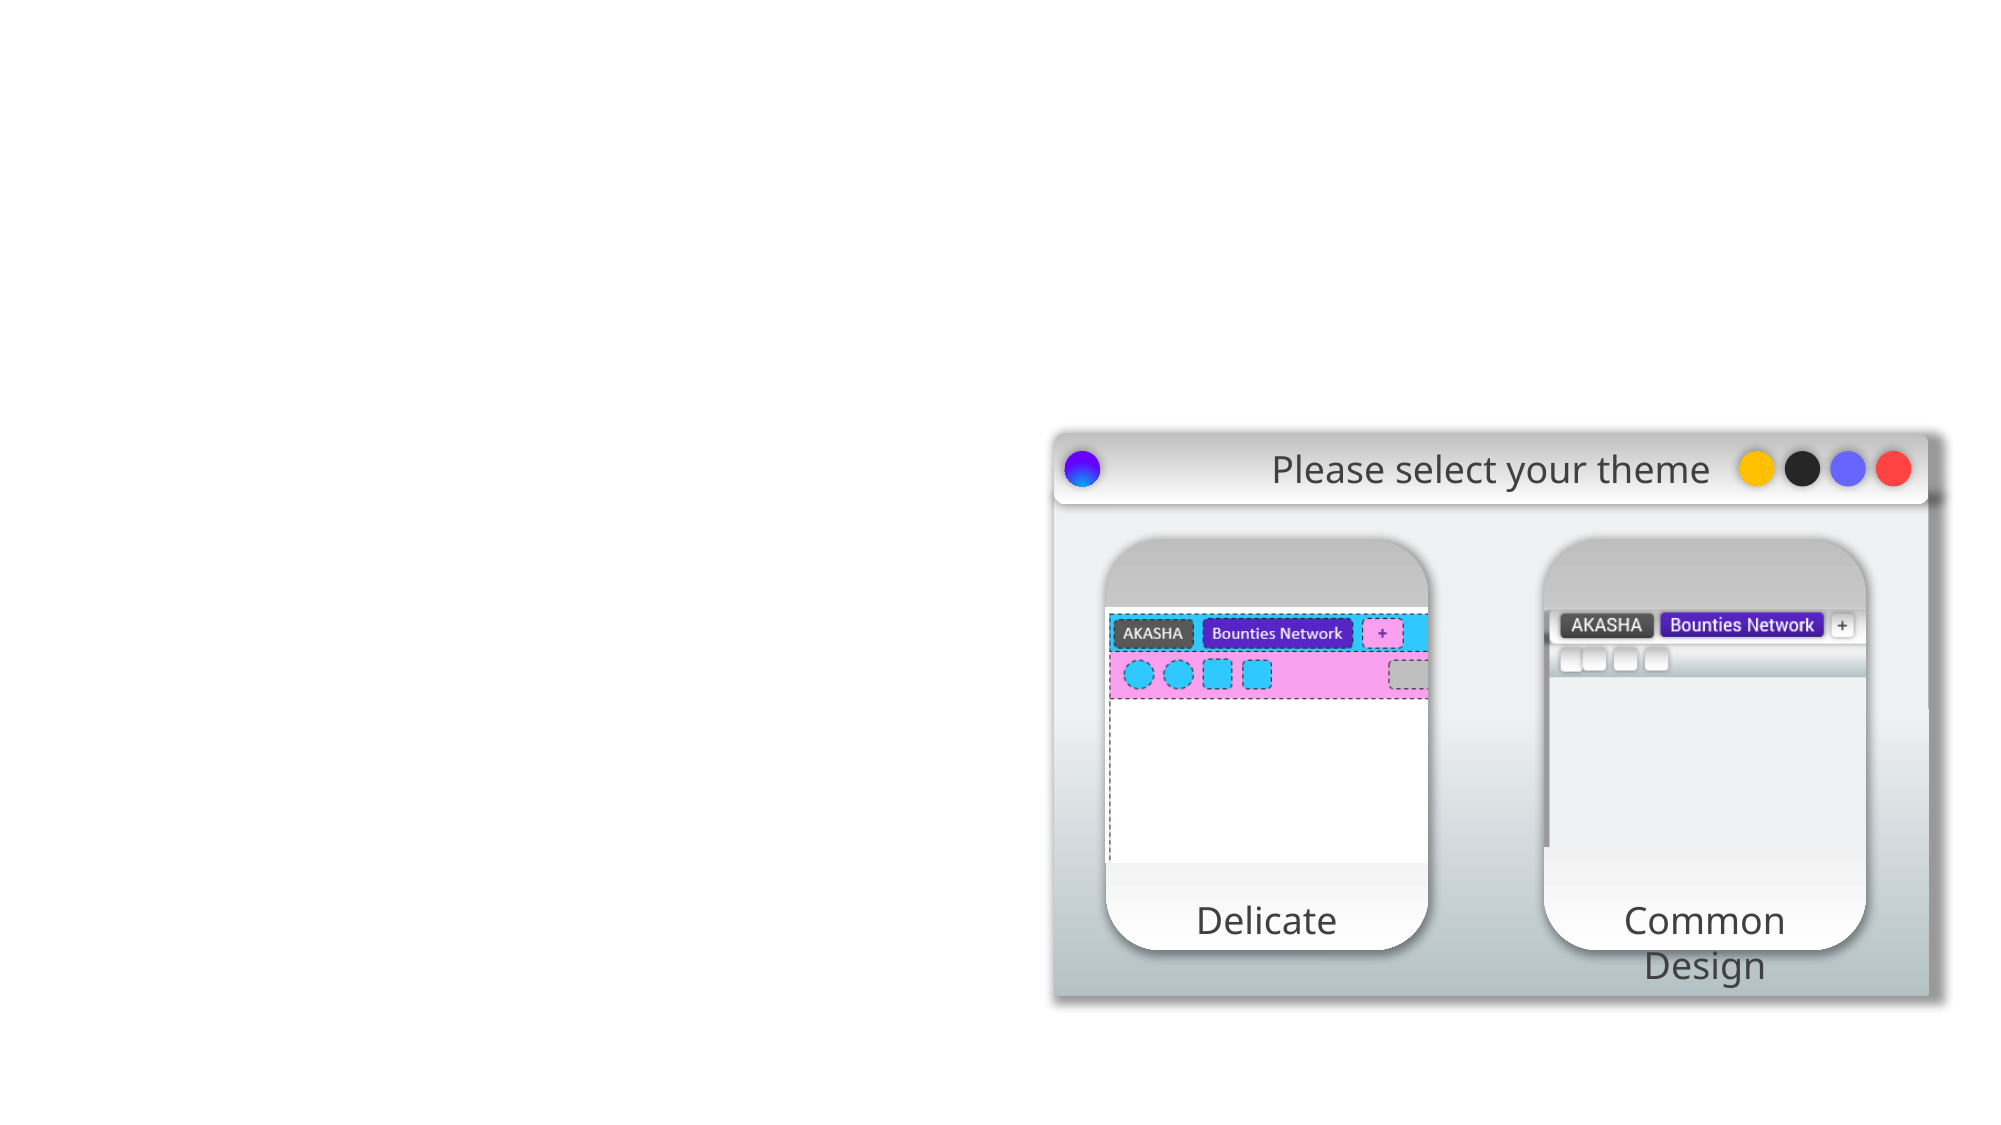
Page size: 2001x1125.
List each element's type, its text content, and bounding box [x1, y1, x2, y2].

text_box Delicate [1105, 889, 1428, 950]
picture [1544, 608, 1866, 847]
text_box [1829, 450, 1867, 488]
text_box [1783, 450, 1822, 488]
text_box [1105, 539, 1430, 908]
text_box Please select your theme [1053, 432, 1930, 506]
text_box Common Design [1544, 889, 1866, 995]
text_box [1738, 450, 1776, 488]
picture [1105, 607, 1428, 863]
text_box [1543, 539, 1867, 907]
text_box [1063, 449, 1102, 488]
text_box [1053, 508, 1929, 997]
text_box [1874, 450, 1913, 488]
